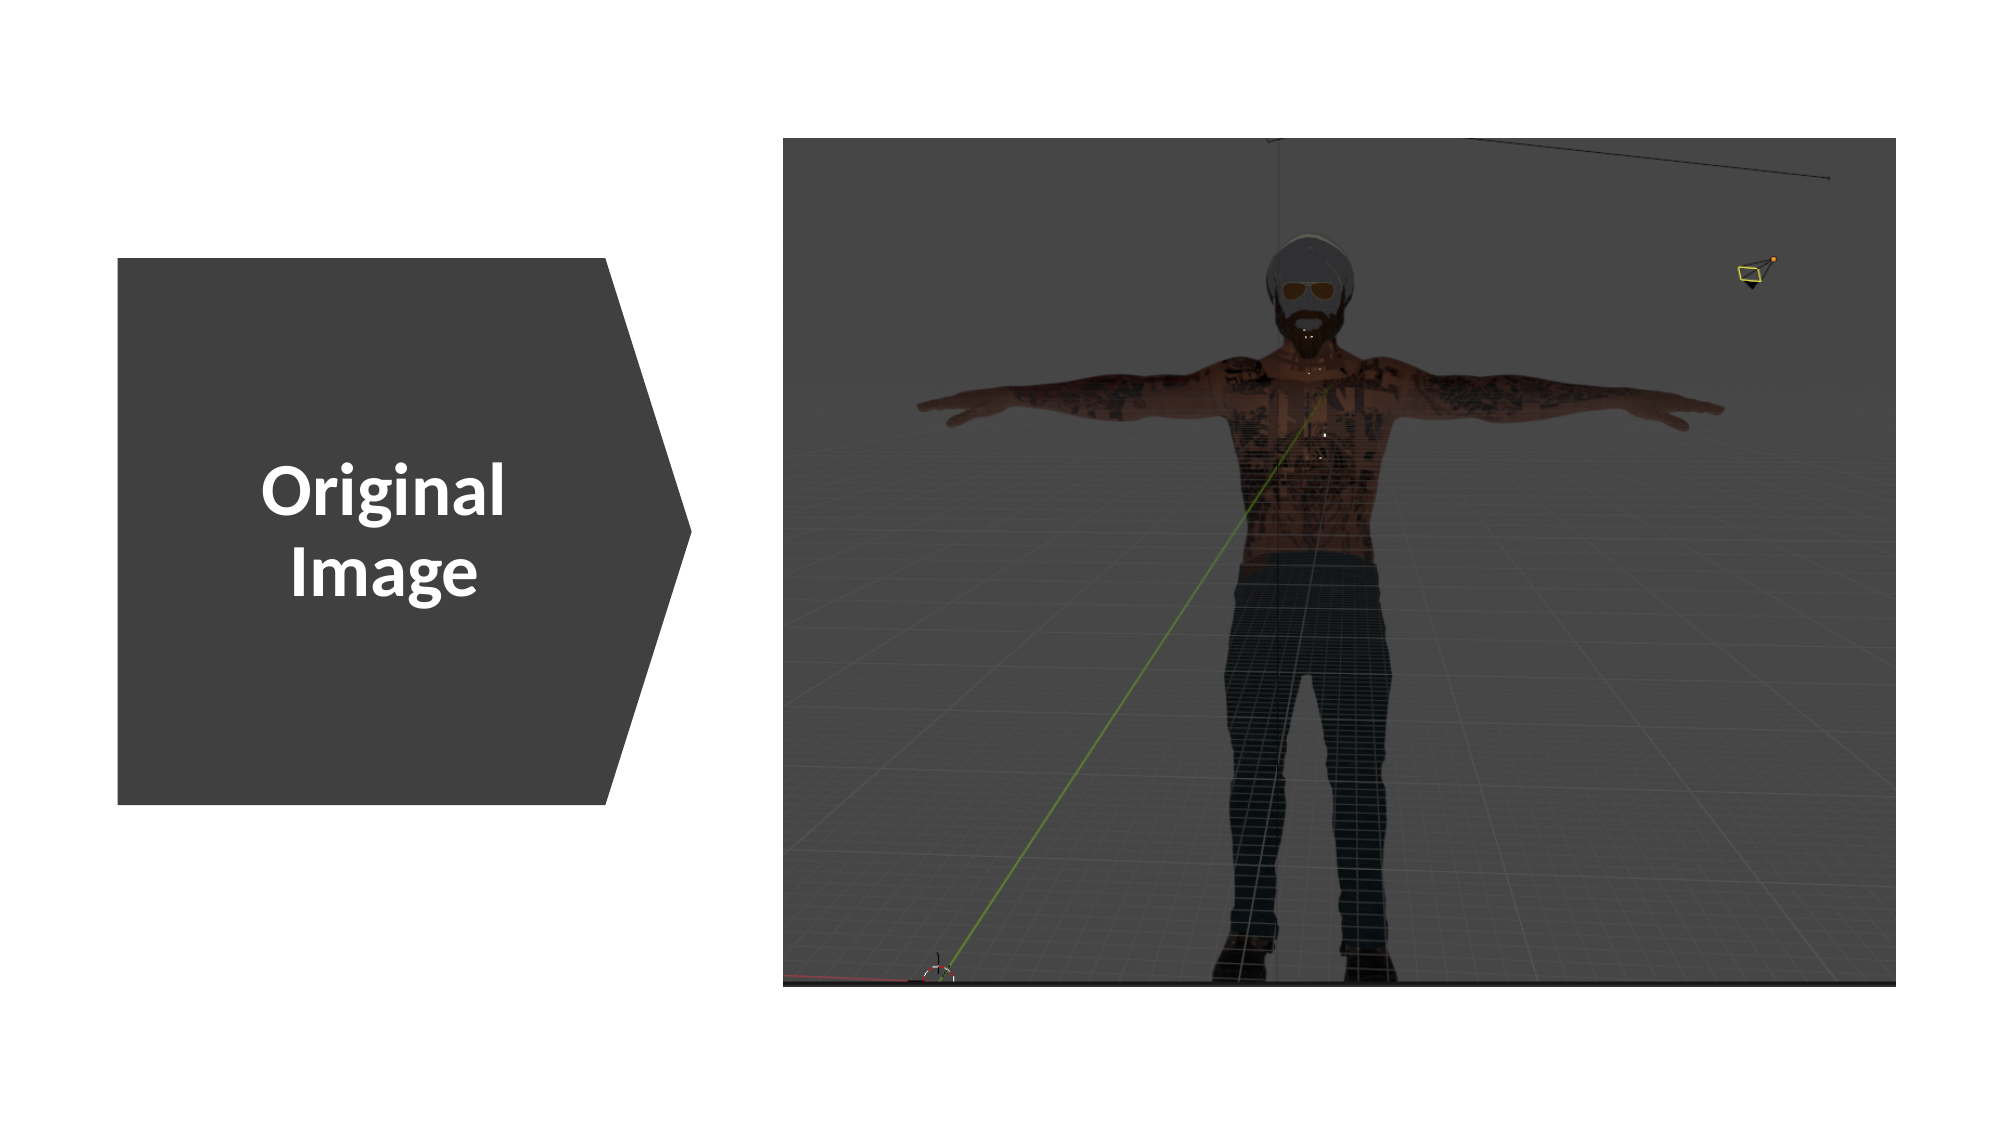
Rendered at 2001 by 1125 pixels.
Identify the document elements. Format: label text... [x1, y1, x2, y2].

text_box [117, 258, 692, 806]
picture [783, 137, 1897, 987]
text_box Original Image [168, 322, 601, 741]
